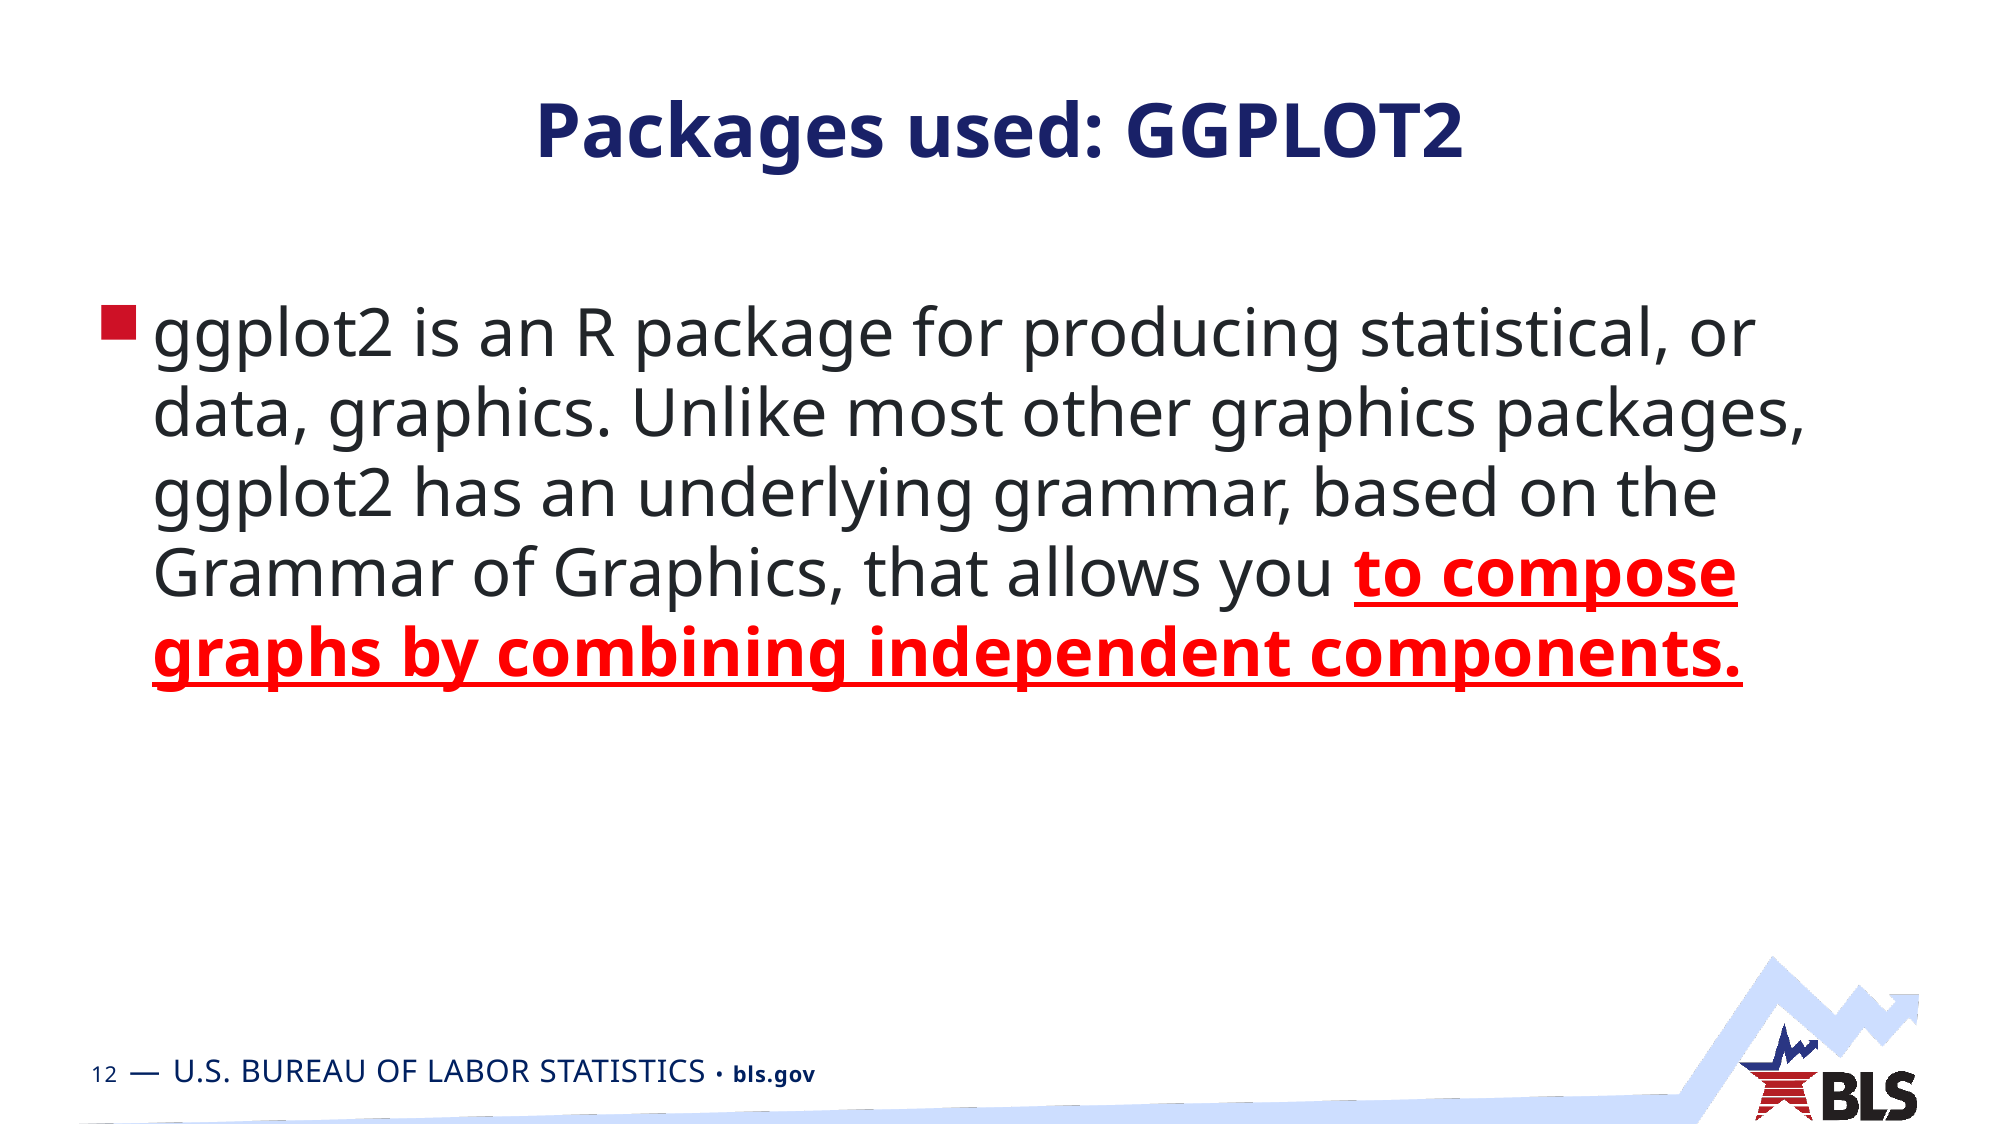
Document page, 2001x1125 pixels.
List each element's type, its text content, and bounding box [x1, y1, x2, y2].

picture [79, 956, 1919, 1124]
title Packages used: GGPLOT2 [80, 74, 1919, 208]
list ggplot2 is an R package for producing statistical, or data, graphics. Unlike most other graphics packages, ggplot2 has an underlying grammar, based on the Grammar of Graphics, that allows you to compose graphs by combining independent components. [80, 282, 1919, 938]
